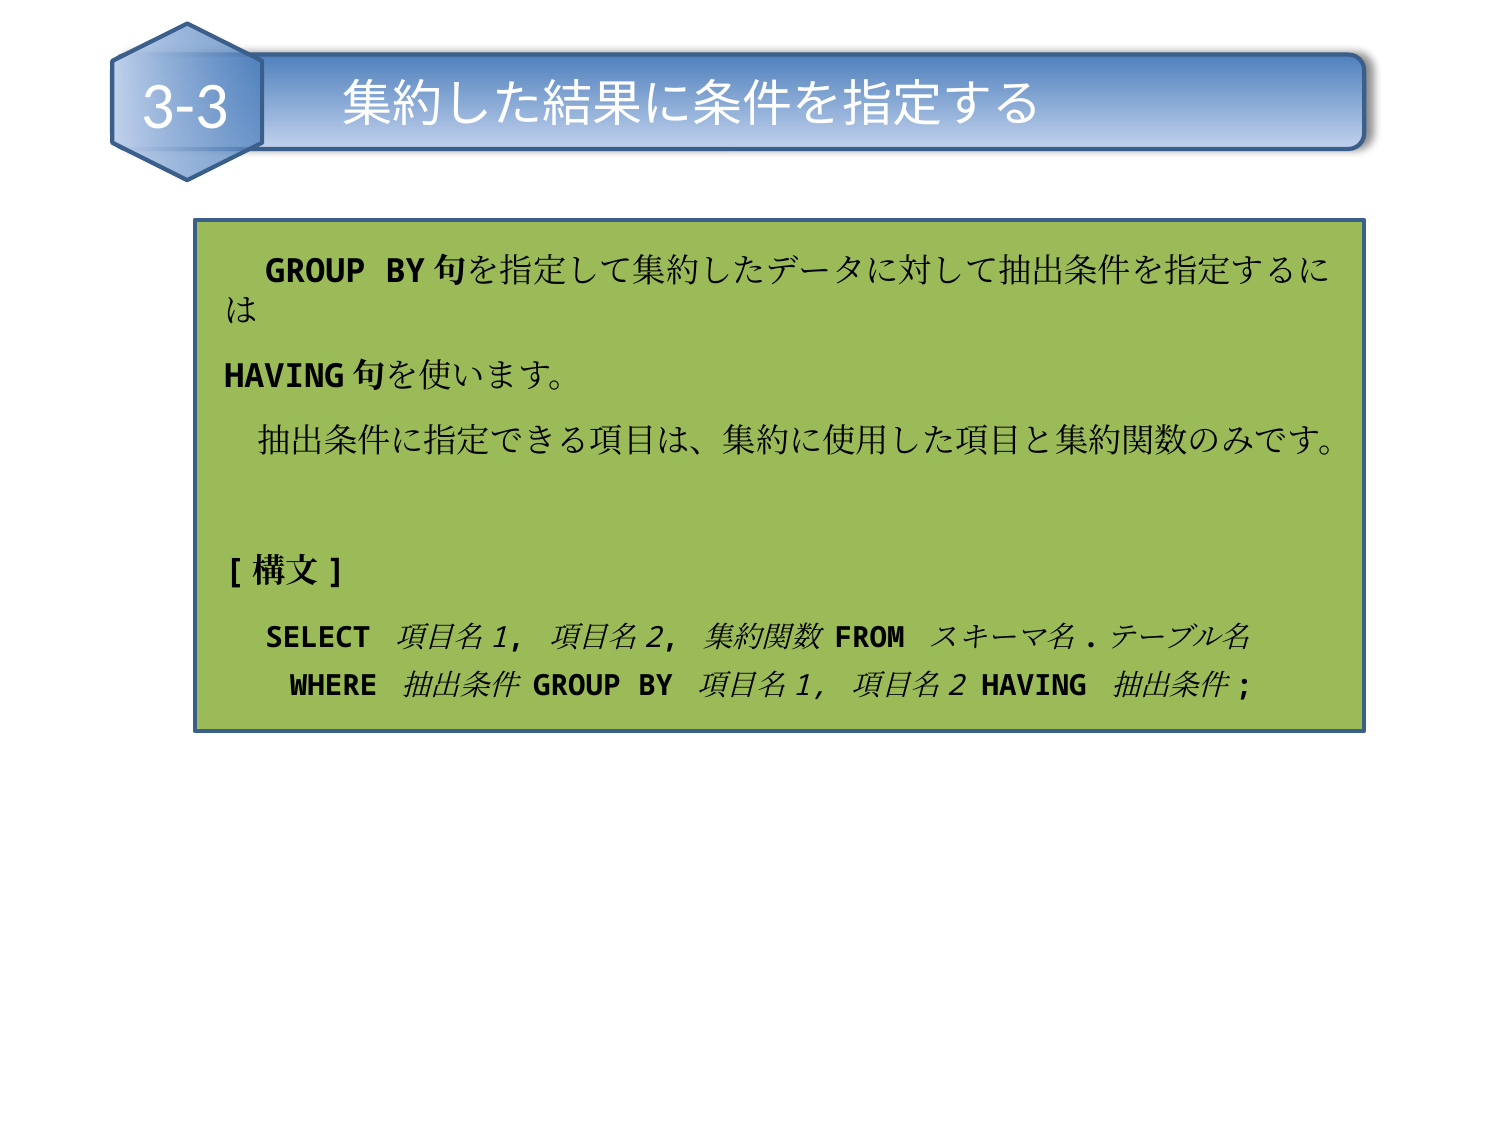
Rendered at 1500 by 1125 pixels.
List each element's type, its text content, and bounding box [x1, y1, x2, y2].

text_box [110, 21, 265, 183]
text_box 集約した結果に条件を指定する [251, 52, 1367, 152]
text_box GROUP BY句を指定して集約したデータに対して抽出条件を指定するには HAVING句を使います。 抽出条件に指定できる項目は、集約に使用した項目と集約関数のみです。 [構文] SELECT 項目名1, 項目名2, 集約関数 FROM スキーマ名.テーブル名 WHERE 抽出条件 GROUP BY 項目名1, 項目名2 HAVING 抽出条件; [193, 218, 1366, 733]
text_box 3-3 [112, 61, 258, 142]
